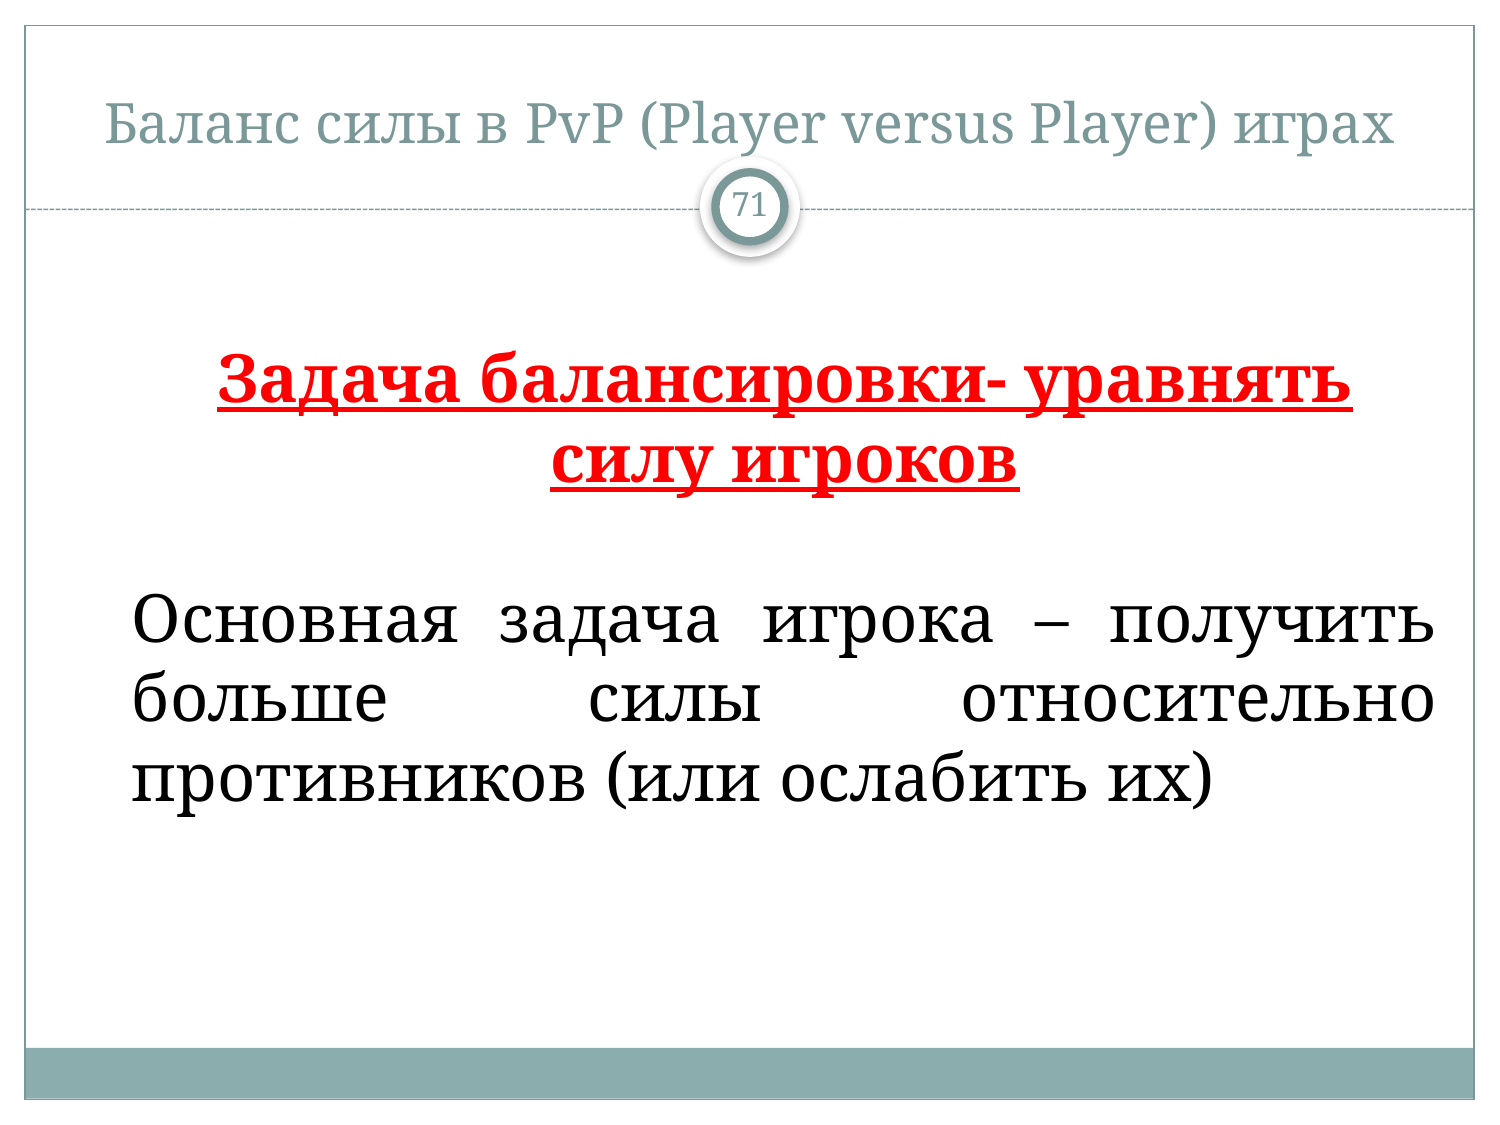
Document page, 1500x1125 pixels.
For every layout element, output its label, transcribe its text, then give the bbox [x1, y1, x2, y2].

slide_number 71 [712, 169, 788, 243]
title Баланс силы в PvP (Player versus Player) играх [49, 37, 1450, 162]
text_box Задача балансировки- уравнять силу игроков Основная задача игрока – получить больше силы относительно противников (или ослабить их) [117, 328, 1453, 823]
